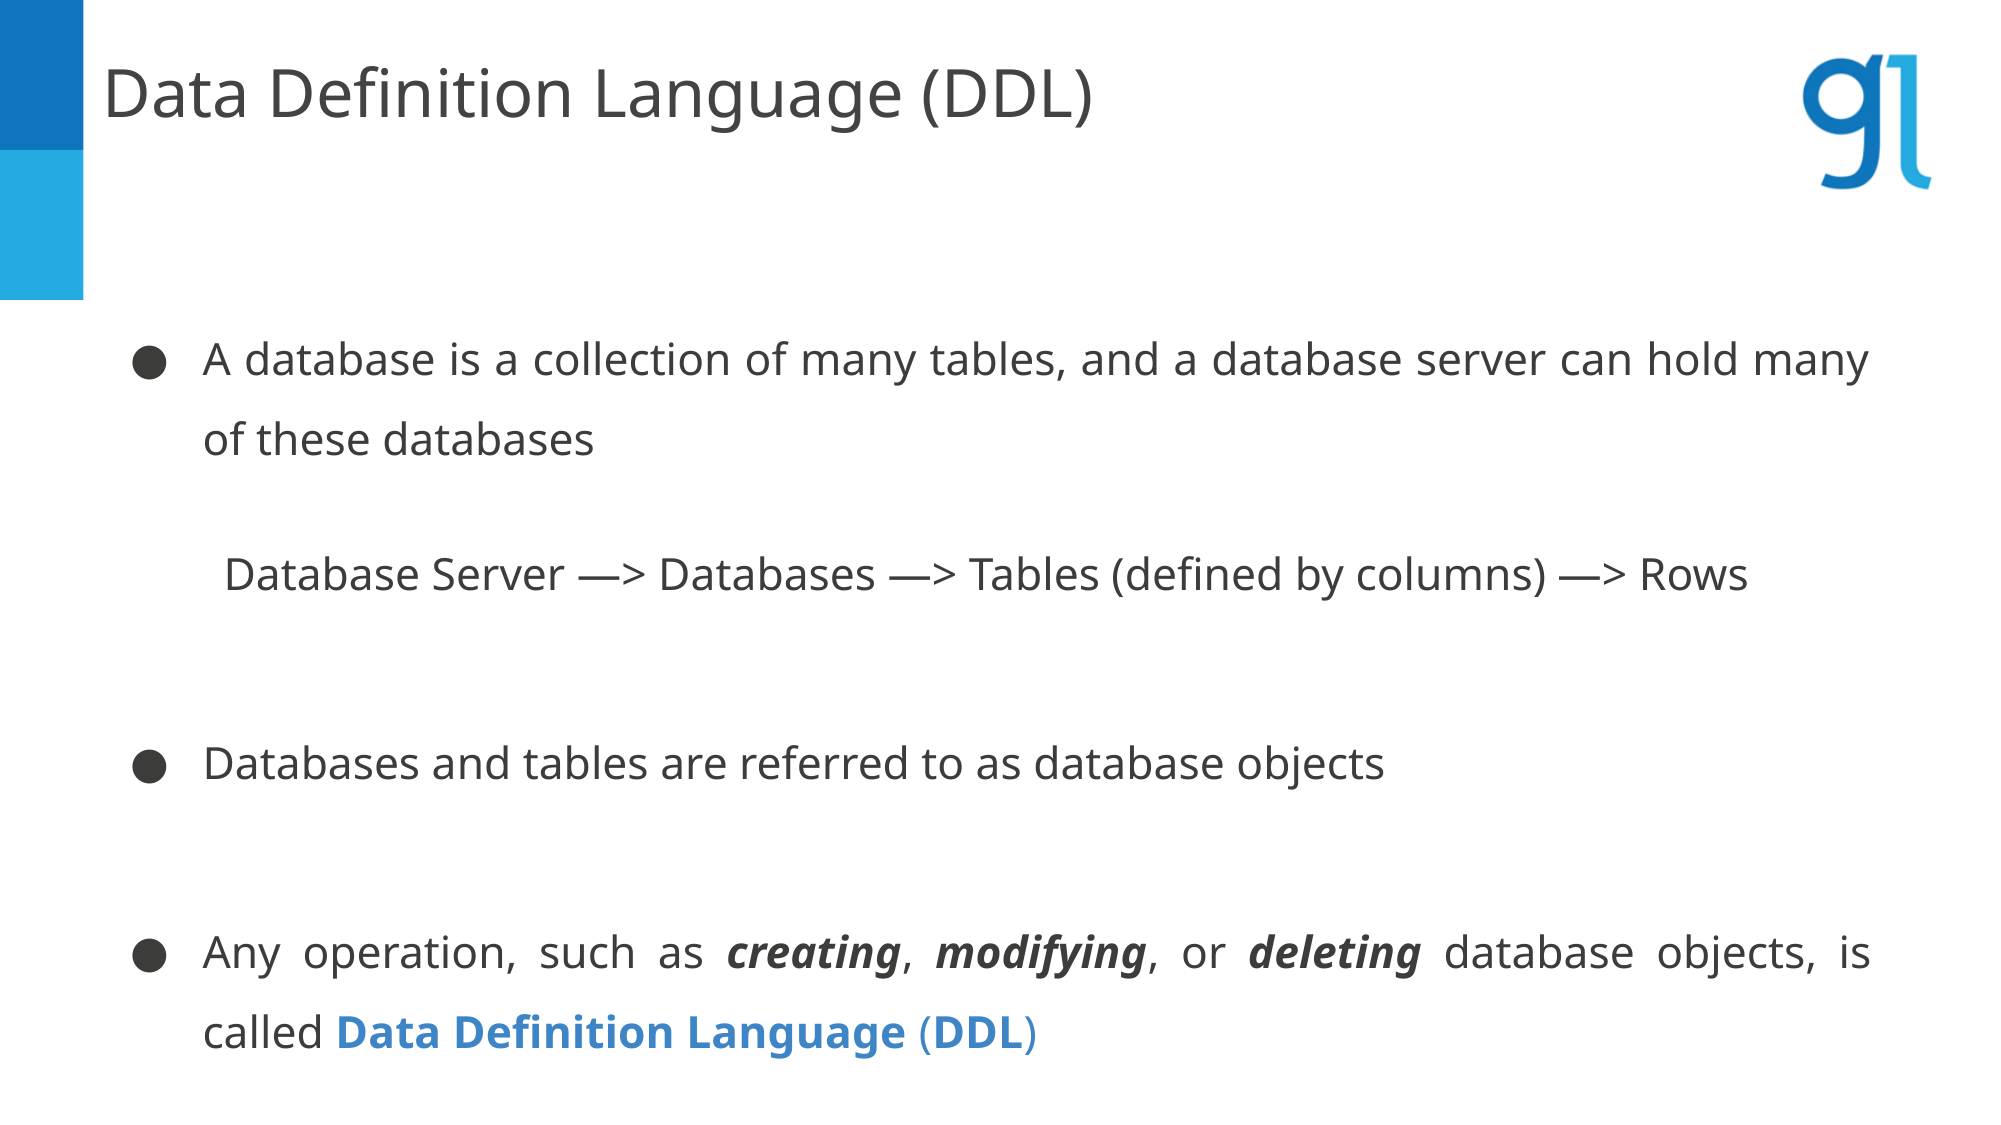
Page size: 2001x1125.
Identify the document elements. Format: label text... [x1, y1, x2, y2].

picture [1766, 22, 1967, 223]
text_box A database is a collection of many tables, and a database server can hold many of these databases Database Server —> Databases —> Tables (defined by columns) —> Rows Databases and tables are referred to as database objects Any operation, such as creating, modifying, or deleting database objects, is called Data Definition Language (DDL) [82, 284, 1893, 1020]
text_box Data Definition Language (DDL) [82, 30, 1713, 147]
text_box [0, 149, 84, 300]
text_box [0, 0, 84, 149]
